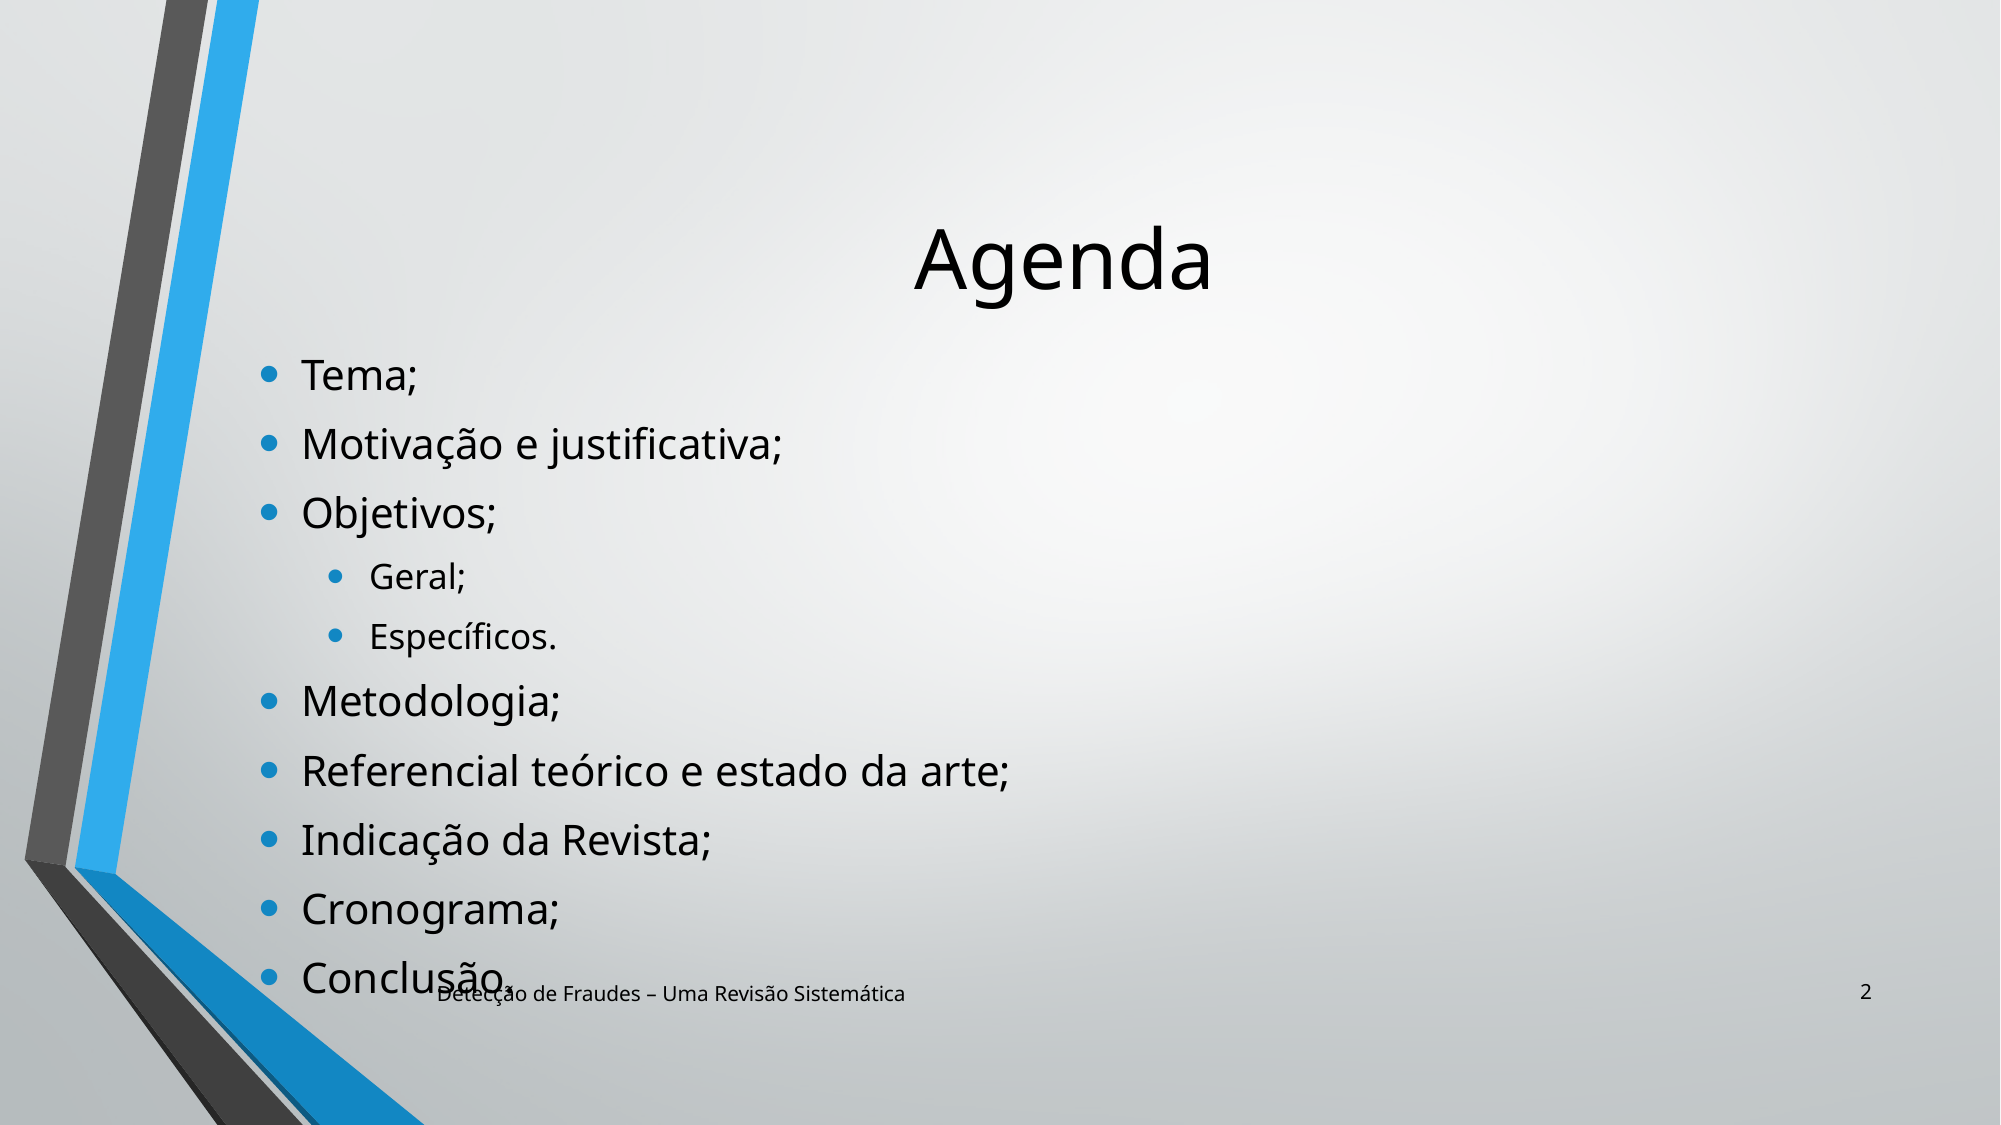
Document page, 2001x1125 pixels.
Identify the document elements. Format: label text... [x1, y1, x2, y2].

slide_number 2 [1796, 962, 1887, 1023]
footer Detecção de Fraudes – Uma Revisão Sistemática [421, 965, 1584, 1025]
list Tema; Motivação e justificativa; Objetivos; Geral; Específicos. Metodologia; Referencial teórico e estado da arte; Indicação da Revista; Cronograma; Conclusão. [243, 340, 1887, 1010]
title Agenda [243, 112, 1887, 340]
